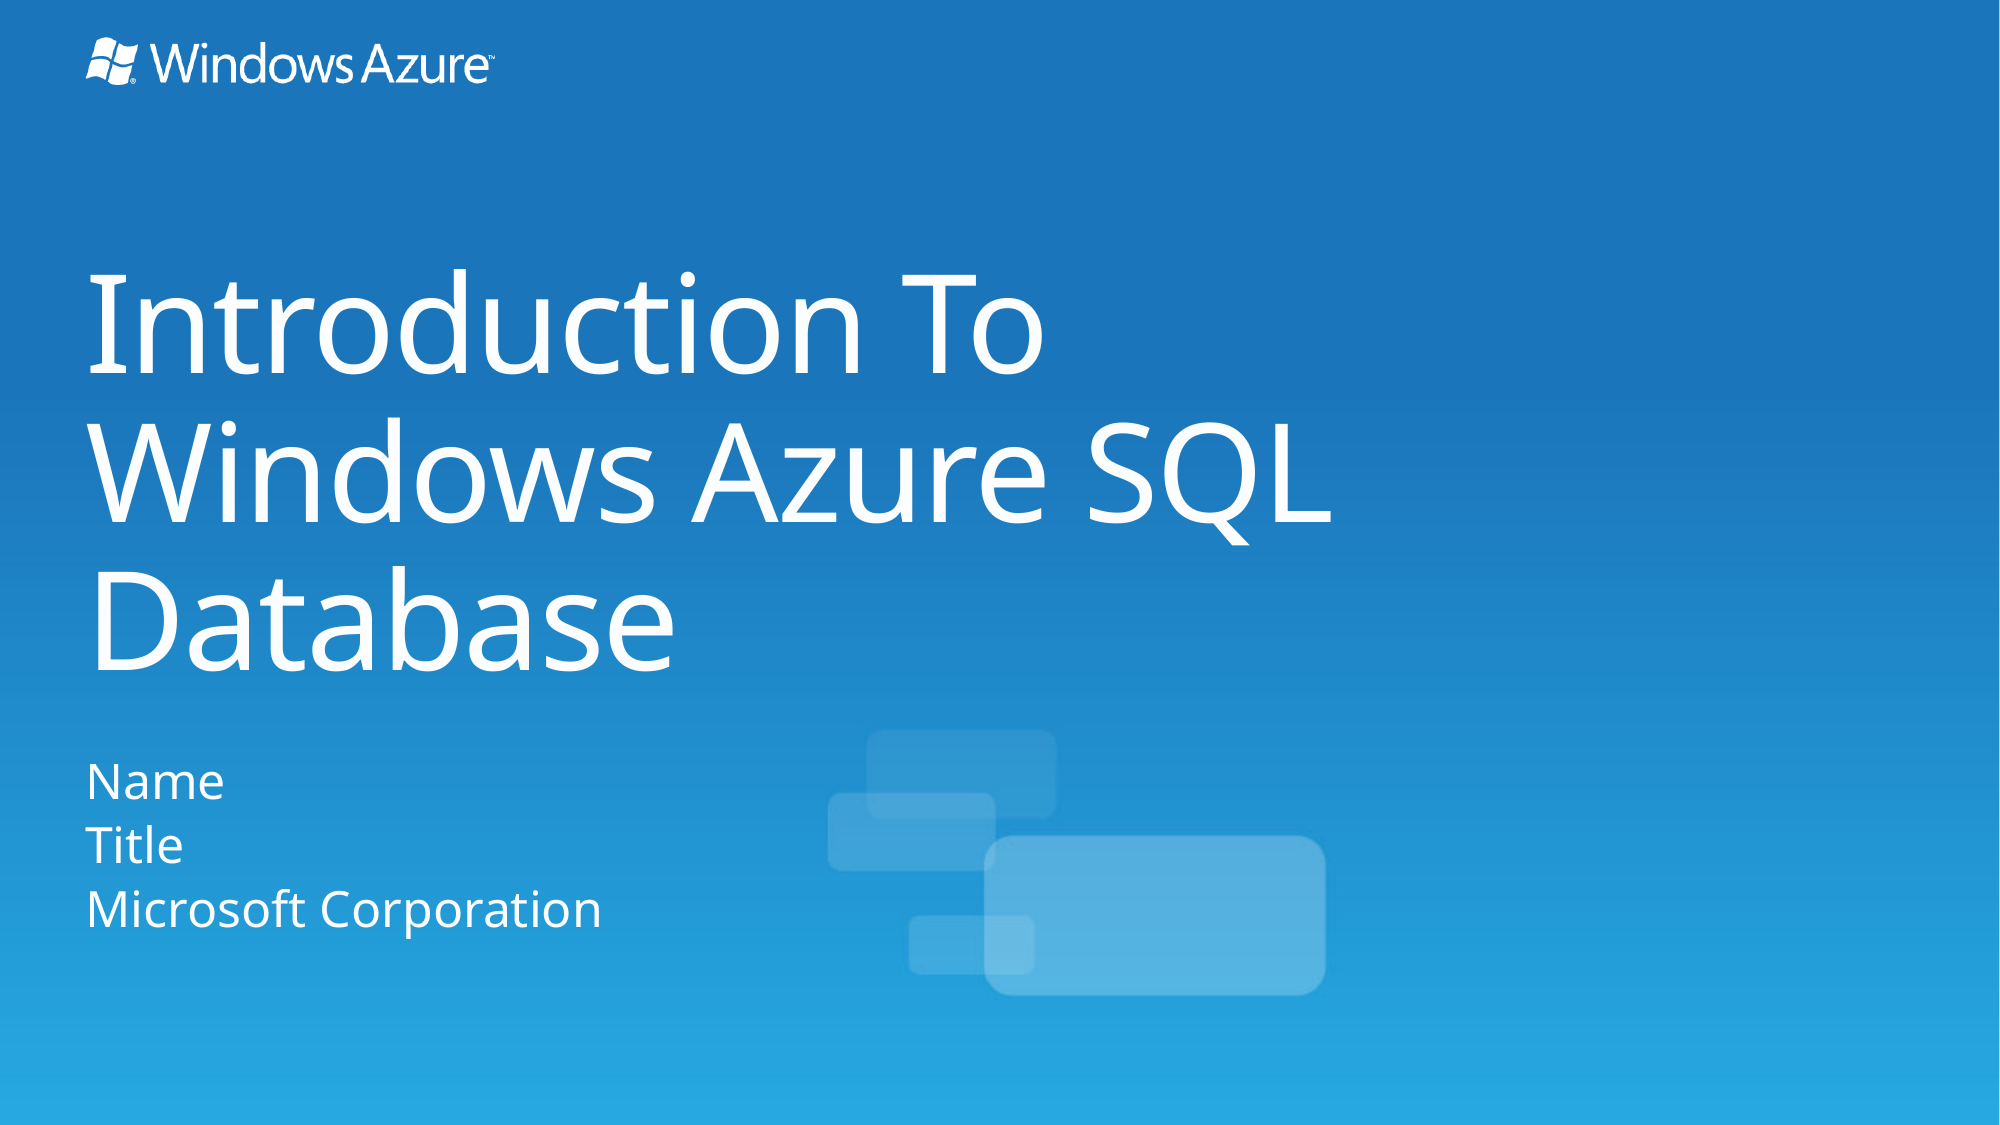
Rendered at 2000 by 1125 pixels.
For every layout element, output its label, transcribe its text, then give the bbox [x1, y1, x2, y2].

picture [0, 0, 2000, 1125]
title Introduction To Windows Azure SQL Database [85, 366, 1544, 590]
list Name Title Microsoft Corporation [85, 756, 980, 945]
